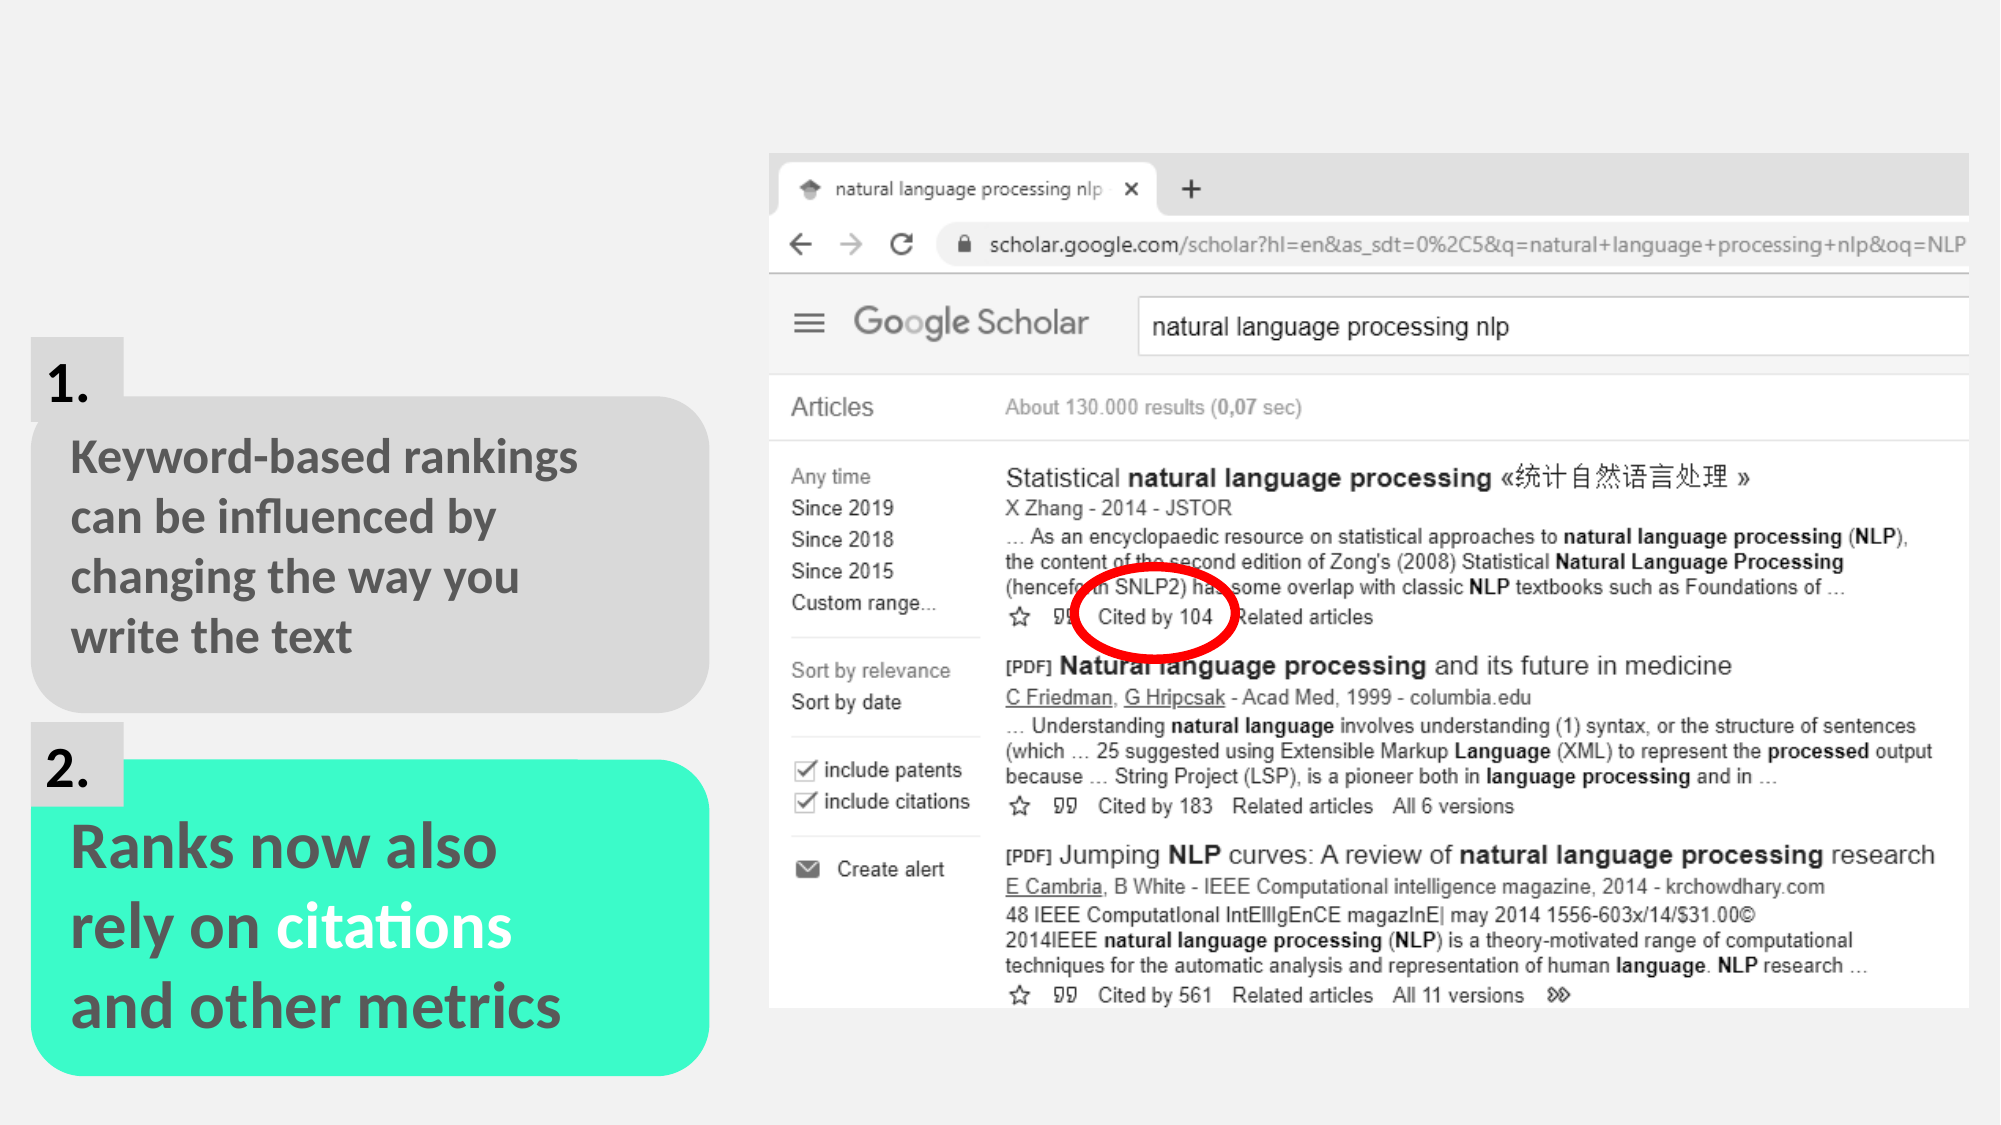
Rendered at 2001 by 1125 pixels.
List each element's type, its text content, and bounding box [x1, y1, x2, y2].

text_box [29, 395, 711, 715]
text_box 2. [30, 722, 124, 807]
text_box Ranks now also rely on citations and other metrics [55, 794, 622, 1049]
text_box [29, 758, 711, 1078]
picture [768, 153, 1969, 1008]
text_box 1. [30, 337, 124, 422]
text_box Keyword-based rankings can be influenced by changing the way you write the text [55, 416, 622, 672]
